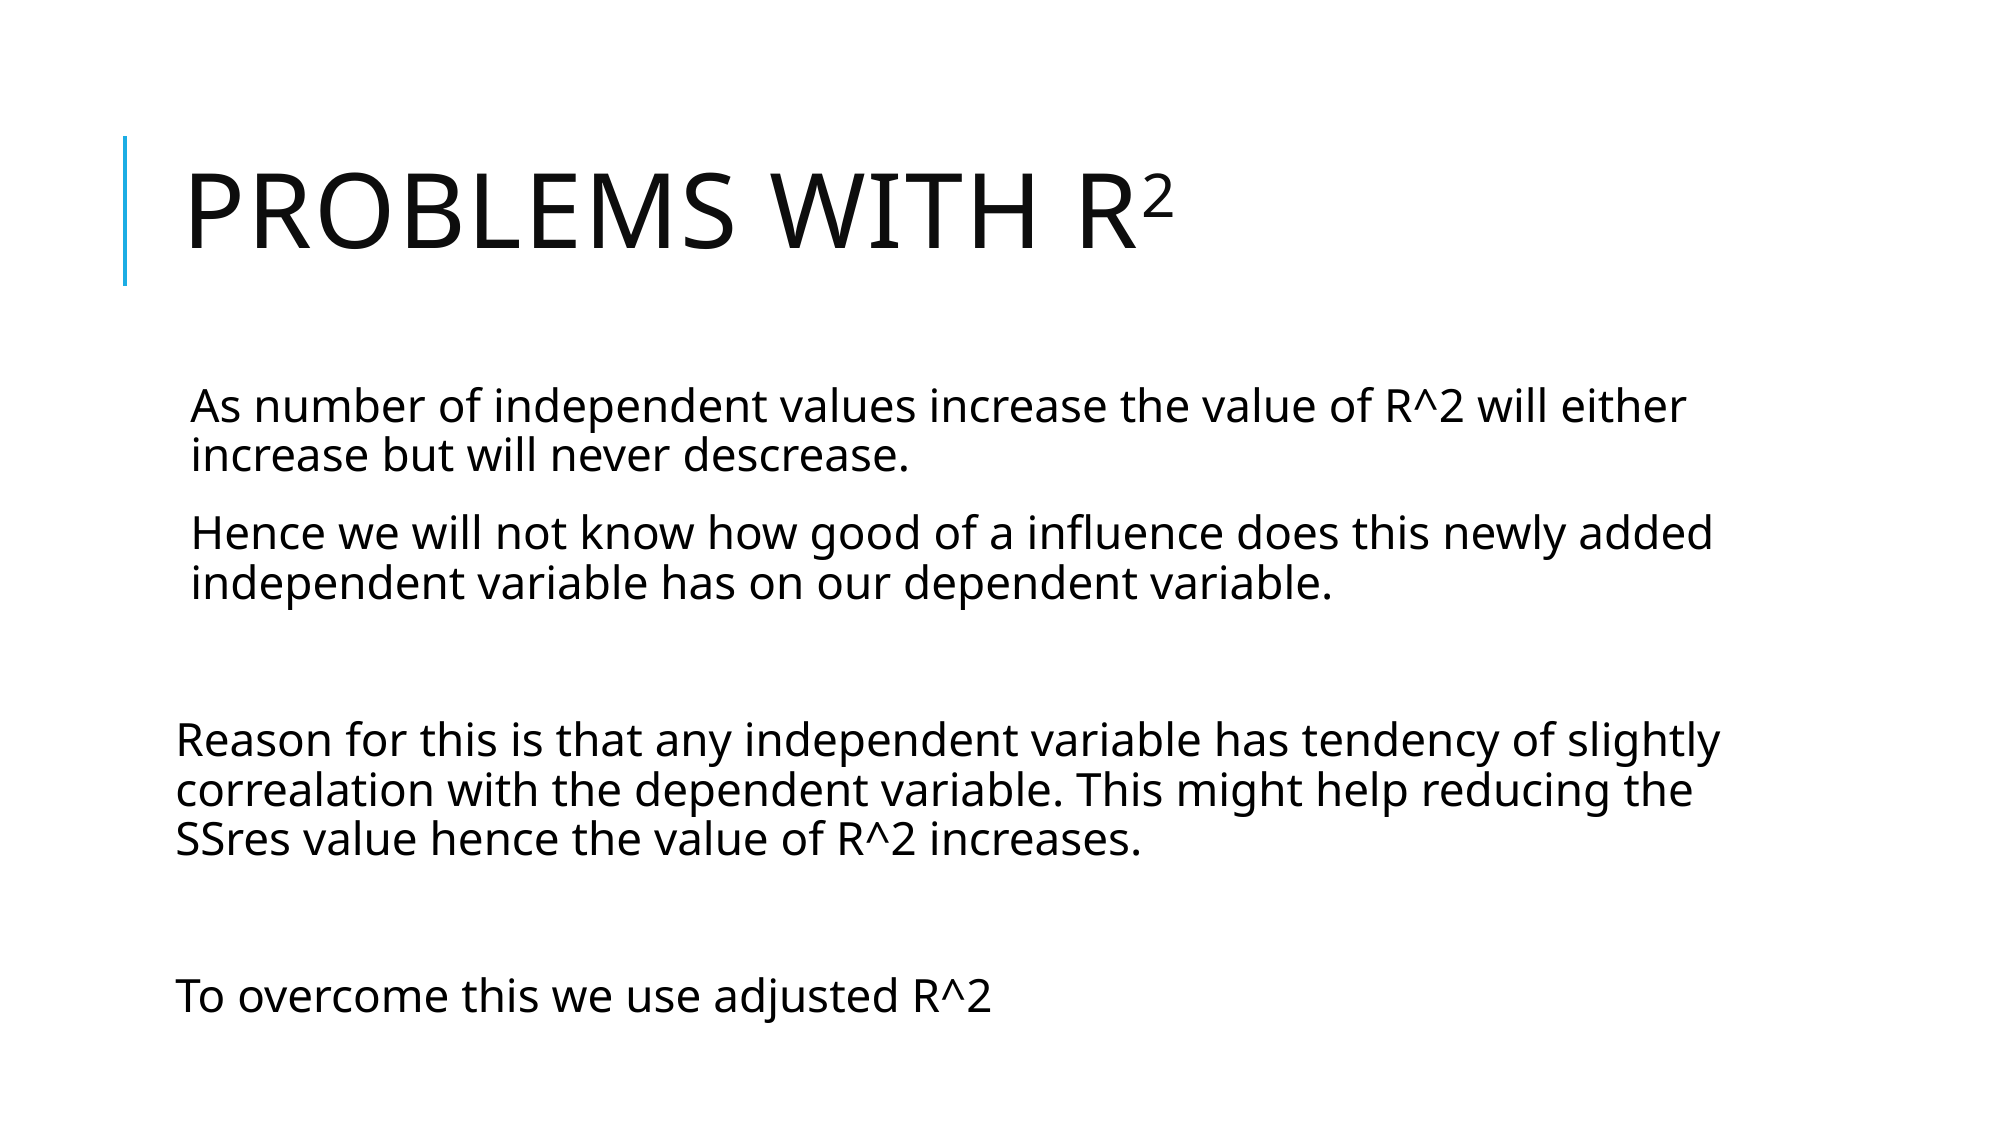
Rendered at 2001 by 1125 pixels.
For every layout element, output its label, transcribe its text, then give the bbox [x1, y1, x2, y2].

list As number of independent values increase the value of R^2 will either increase but will never descrease. Hence we will not know how good of a influence does this newly added independent variable has on our dependent variable. Reason for this is that any independent variable has tendency of slightly correalation with the dependent variable. This might help reducing the SSres value hence the value of R^2 increases. To overcome this we use adjusted R^2 [168, 375, 1763, 1035]
title Problems with R2 [168, 96, 1763, 342]
